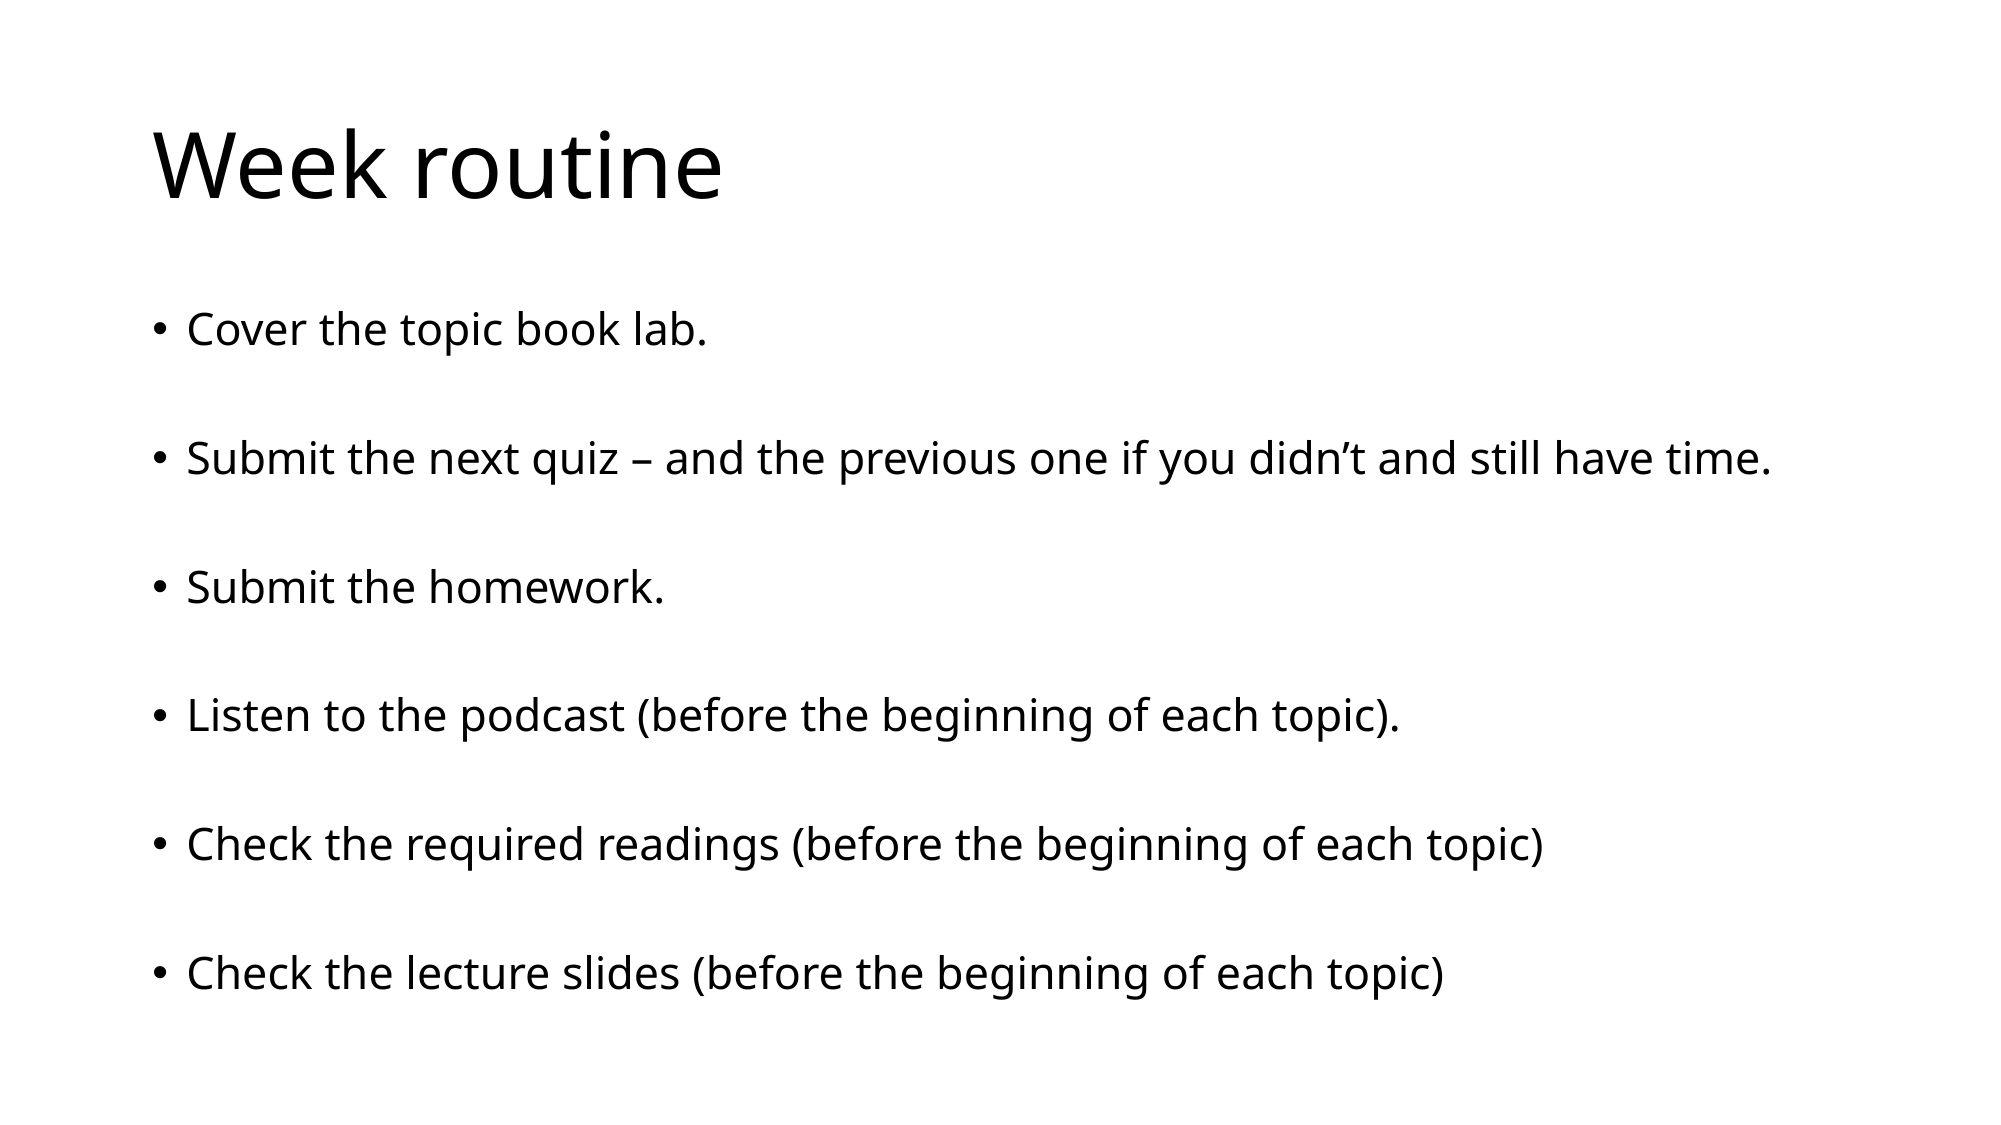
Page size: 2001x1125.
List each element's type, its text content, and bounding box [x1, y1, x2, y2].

list Cover the topic book lab. Submit the next quiz – and the previous one if you didn’t and still have time. Submit the homework. Listen to the podcast (before the beginning of each topic). Check the required readings (before the beginning of each topic) Check the lecture slides (before the beginning of each topic) [137, 299, 1863, 1014]
title Week routine [137, 59, 1863, 278]
